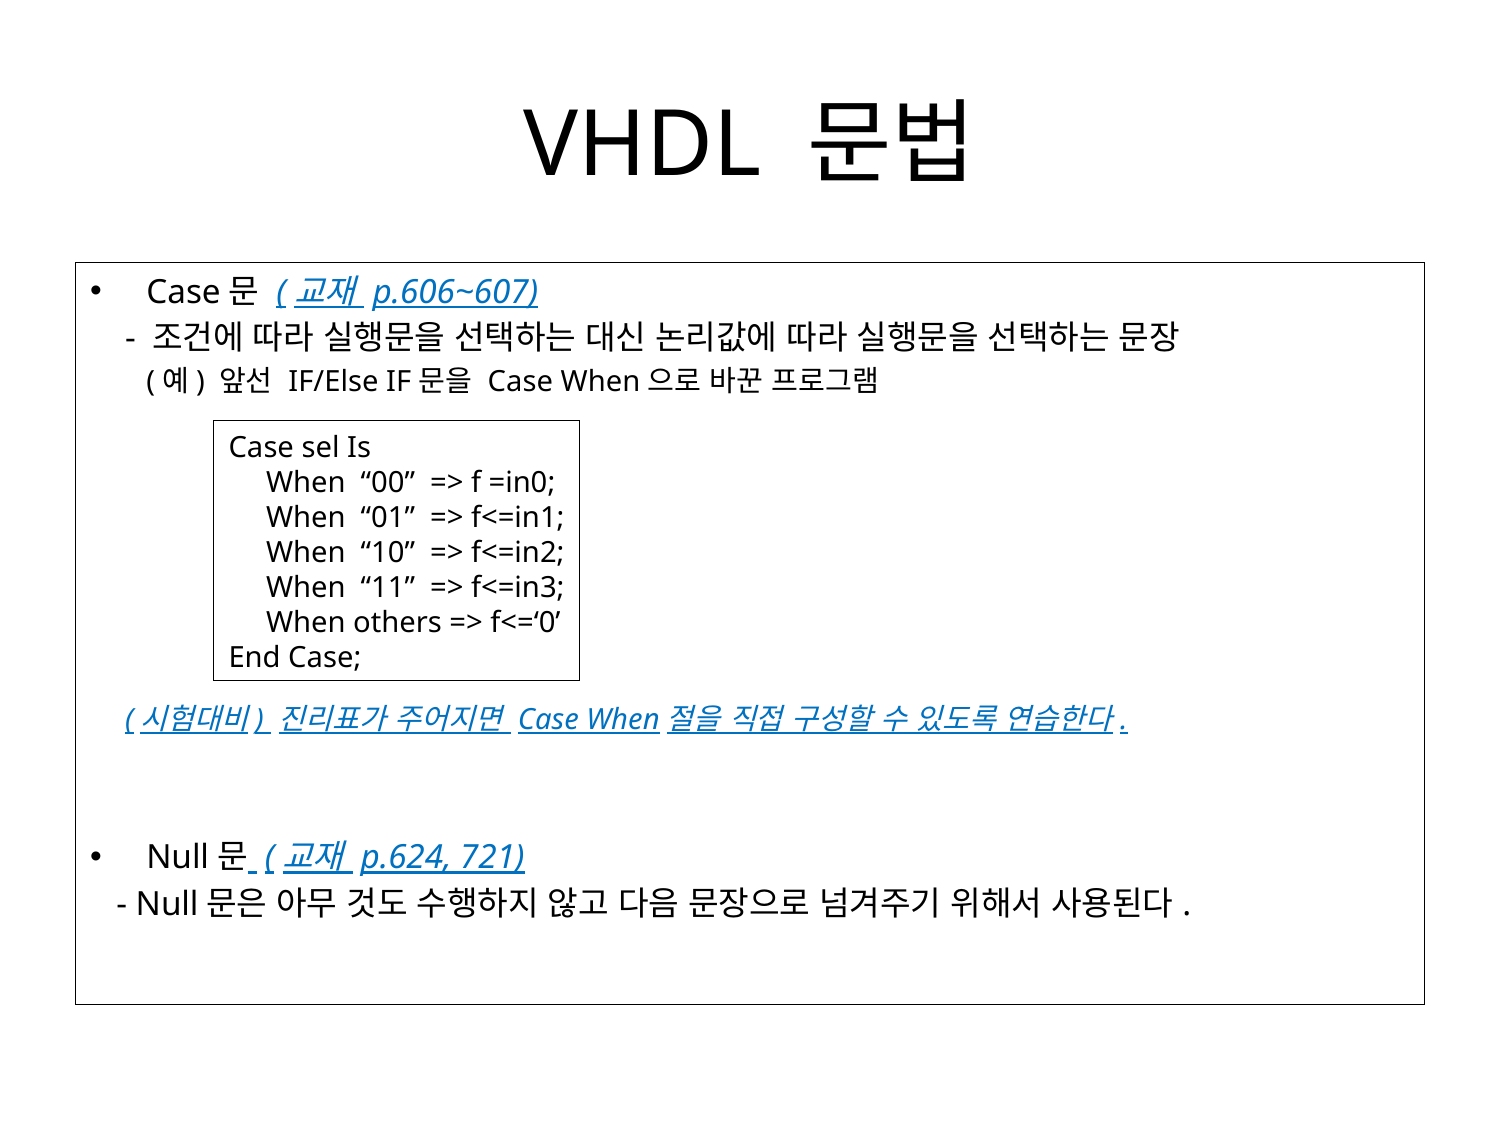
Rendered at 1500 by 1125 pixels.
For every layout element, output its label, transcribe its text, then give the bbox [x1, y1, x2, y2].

list Case문 (교재 p.606~607) - 조건에 따라 실행문을 선택하는 대신 논리값에 따라 실행문을 선택하는 문장 (예) 앞선 IF/Else IF문을 Case When으로 바꾼 프로그램 (시험대비) 진리표가 주어지면 Case When절을 직접 구성할 수 있도록 연습한다. Null문 (교재 p.624, 721) - Null문은 아무 것도 수행하지 않고 다음 문장으로 넘겨주기 위해서 사용된다. [75, 262, 1425, 1005]
text_box Case sel Is When “00” => f =in0; When “01” => f<=in1; When “10” => f<=in2; When “11” => f<=in3; When others => f<=‘0’ End Case; [213, 420, 580, 681]
title VHDL 문법 [75, 45, 1425, 233]
